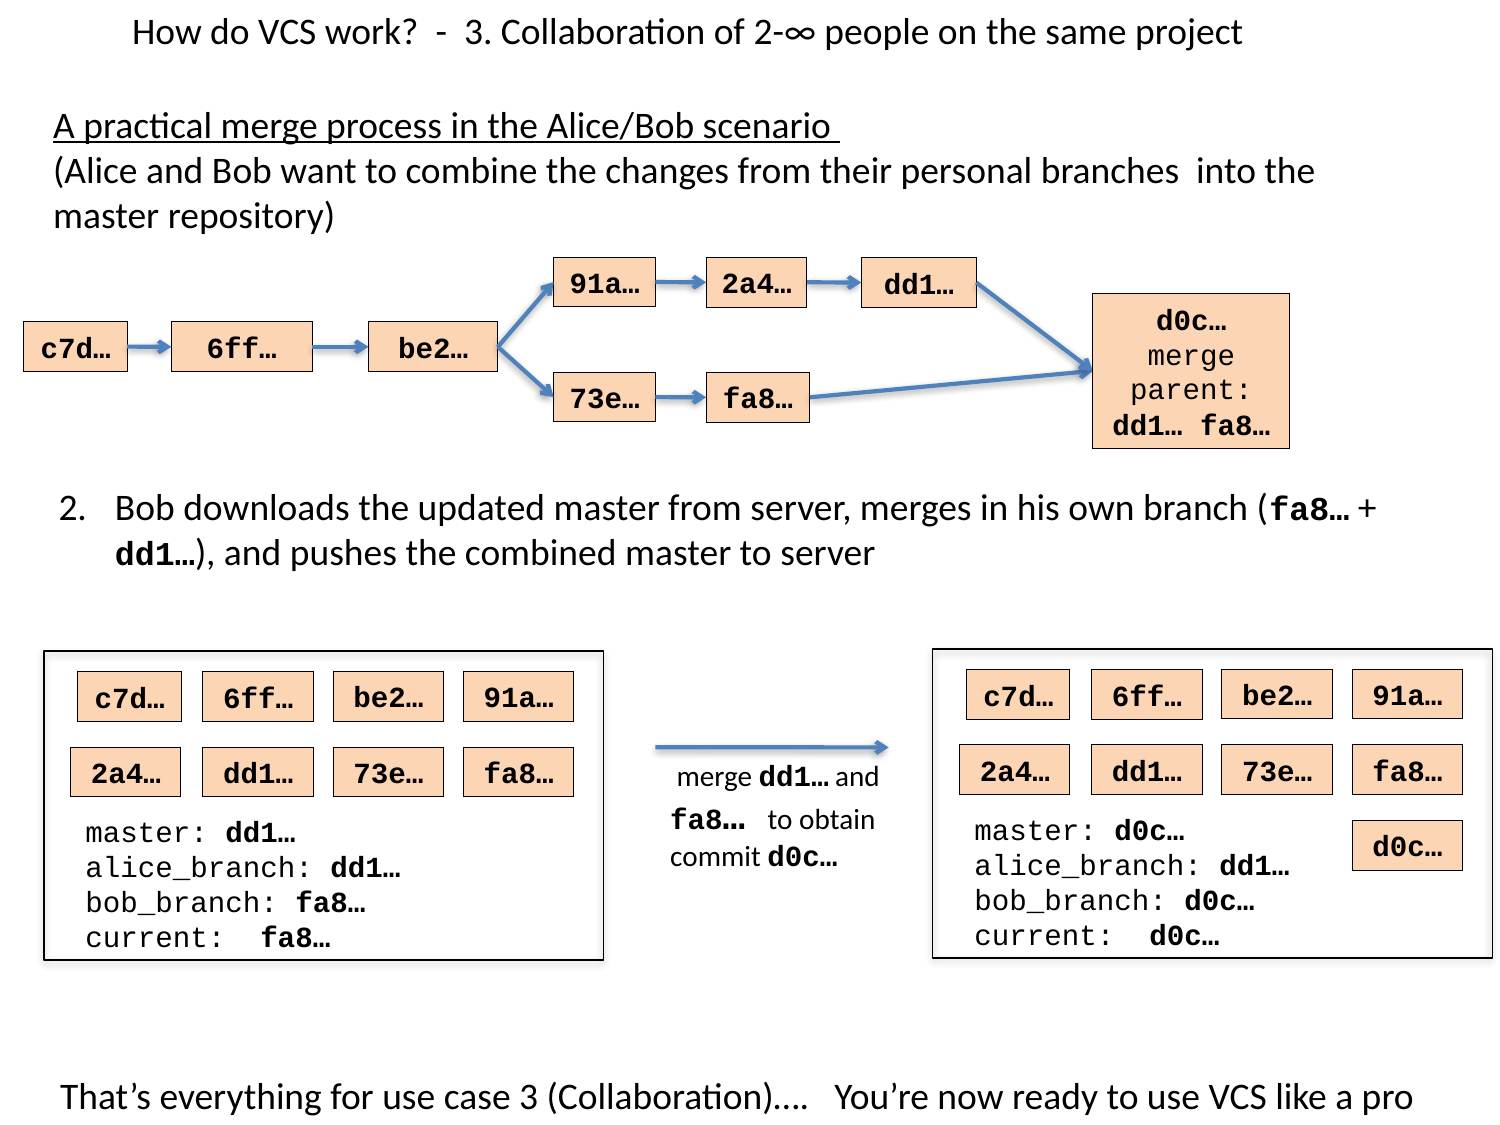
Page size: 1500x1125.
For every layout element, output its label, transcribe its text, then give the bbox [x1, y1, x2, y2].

text_box How do VCS work? - 3. Collaboration of 2-∞ people on the same project [117, 0, 1444, 60]
text_box That’s everything for use case 3 (Collaboration)…. You’re now ready to use VCS like a pro [45, 1064, 1493, 1125]
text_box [809, 371, 1094, 399]
text_box d0c… merge parent: dd1… fa8… [1092, 293, 1290, 449]
text_box Bob downloads the updated master from server, merges in his own branch (fa8… + dd1…), and pushes the combined master to server [43, 475, 1450, 581]
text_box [43, 650, 604, 963]
text_box A practical merge process in the Alice/Bob scenario (Alice and Bob want to combine the changes from their personal branches into the master repository) [38, 93, 1370, 243]
text_box merge dd1… and fa8… to obtain commit d0c… [655, 749, 927, 880]
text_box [932, 648, 1493, 961]
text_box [23, 256, 977, 424]
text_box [976, 282, 1094, 373]
